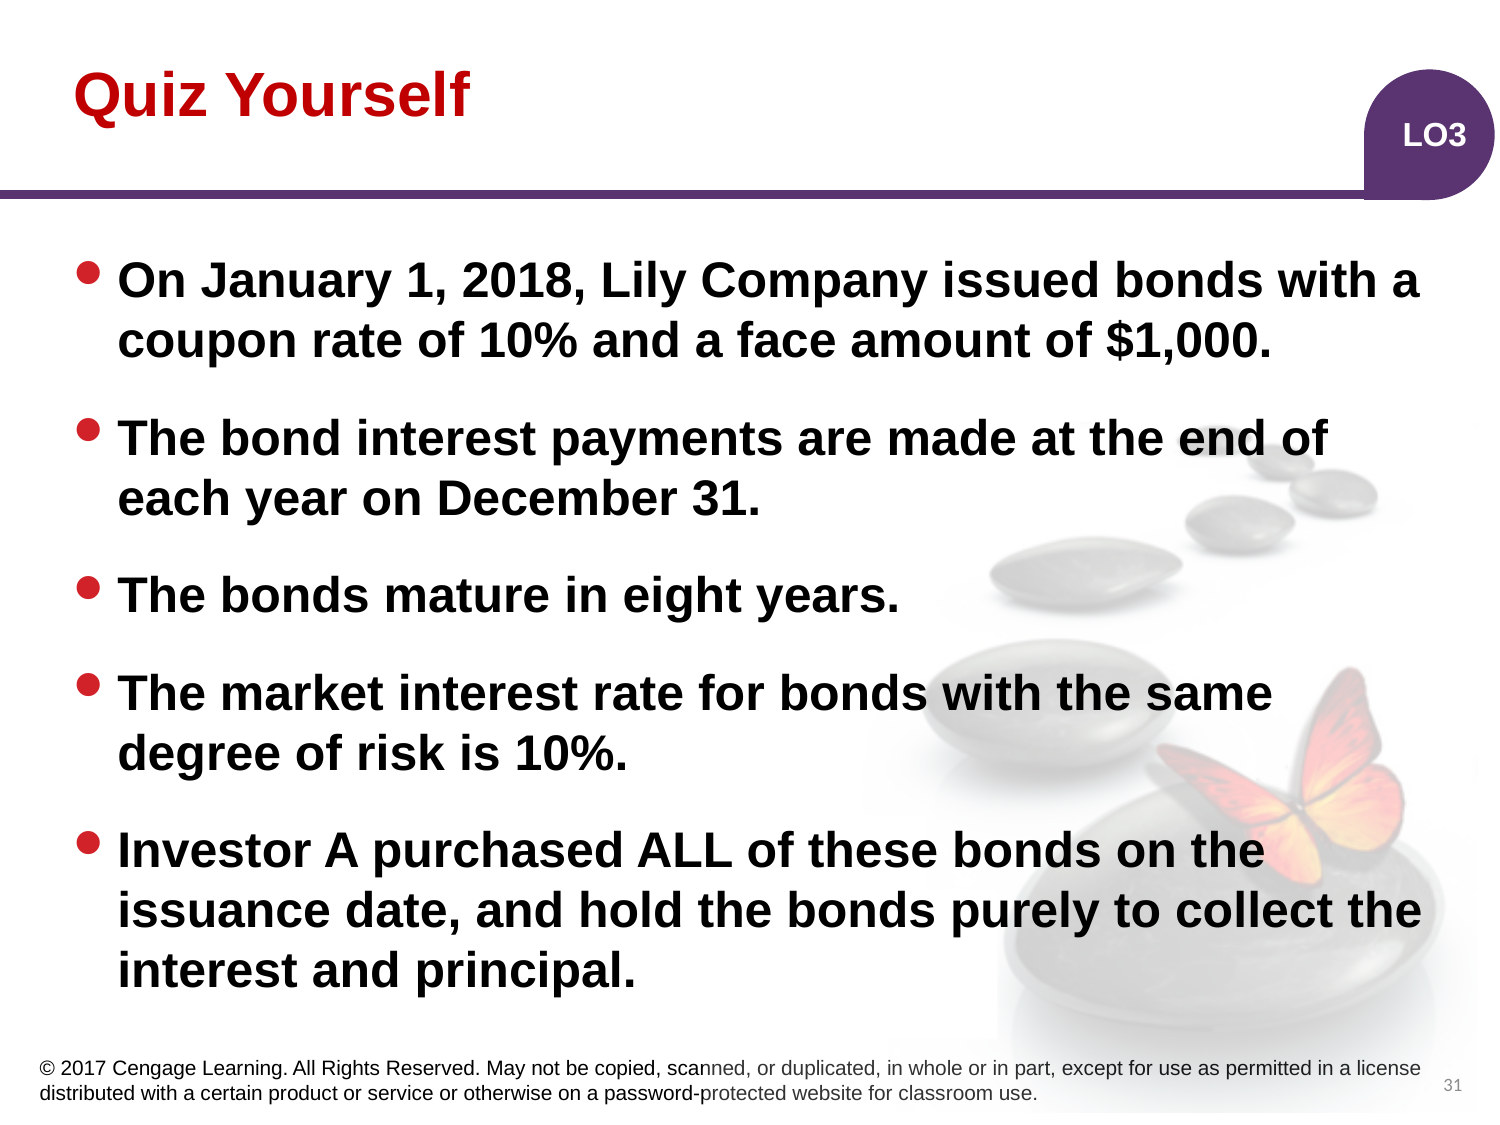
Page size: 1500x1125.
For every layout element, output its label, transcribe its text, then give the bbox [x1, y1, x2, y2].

picture [1117, 1062, 1123, 1075]
picture [892, 1064, 901, 1075]
picture [764, 1089, 774, 1100]
picture [936, 1089, 945, 1100]
picture [704, 1089, 711, 1100]
picture [1026, 1064, 1037, 1075]
slide_number 31 [1139, 1042, 1478, 1103]
picture [1062, 1064, 1072, 1075]
picture [1021, 1089, 1031, 1100]
picture [757, 1087, 763, 1100]
picture [831, 1089, 840, 1100]
picture [914, 1089, 934, 1100]
picture [793, 1064, 802, 1075]
picture [719, 1089, 729, 1100]
picture [1038, 1062, 1050, 1075]
picture [1106, 1064, 1116, 1079]
picture [1015, 1064, 1025, 1079]
picture [1095, 1064, 1105, 1075]
picture [734, 1060, 743, 1075]
title Quiz Yourself [58, 40, 1365, 152]
picture [712, 1089, 718, 1100]
picture [980, 1064, 986, 1075]
picture [852, 1089, 862, 1100]
picture [808, 1089, 818, 1100]
picture [965, 1089, 975, 1100]
picture [999, 1089, 1008, 1100]
picture [730, 1087, 736, 1100]
picture [976, 1089, 991, 1100]
picture [1135, 1064, 1139, 1075]
picture [723, 1064, 733, 1075]
picture [845, 1087, 851, 1100]
picture [769, 1064, 775, 1075]
picture [946, 1089, 952, 1100]
picture [704, 1064, 709, 1075]
list On January 1, 2018, Lily Company issued bonds with a coupon rate of 10% and a face amount of $1,000. The bond interest payments are made at the end of each year on December 31. The bonds mature in eight years. The market interest rate for bonds with the same degree of risk is 10%. Investor A purchased ALL of these bonds on the issuance date, and hold the bonds purely to collect the interest and principal. [58, 240, 1439, 1014]
text_box LO3 [1387, 105, 1482, 161]
picture [853, 1064, 863, 1075]
picture [736, 1089, 746, 1100]
picture [748, 1089, 757, 1100]
picture [864, 1060, 873, 1075]
picture [936, 1064, 946, 1075]
picture [969, 1064, 979, 1075]
picture [952, 1064, 962, 1075]
picture [776, 1085, 785, 1100]
picture [908, 1064, 923, 1075]
picture [868, 1085, 874, 1100]
picture [846, 1062, 852, 1075]
picture [1128, 1060, 1134, 1075]
picture [712, 1064, 721, 1075]
picture [886, 1089, 892, 1100]
picture [998, 1064, 1007, 1075]
picture [875, 1089, 885, 1100]
picture [805, 1064, 815, 1079]
picture [1011, 1089, 1020, 1100]
picture [792, 1089, 807, 1100]
picture [825, 1064, 834, 1075]
picture [1084, 1064, 1093, 1075]
picture [1074, 1064, 1083, 1075]
picture [924, 1060, 933, 1075]
picture [782, 1060, 791, 1075]
picture [836, 1064, 847, 1075]
picture [819, 1085, 829, 1100]
picture [953, 1089, 963, 1100]
picture [899, 1089, 908, 1100]
picture [758, 1064, 768, 1075]
